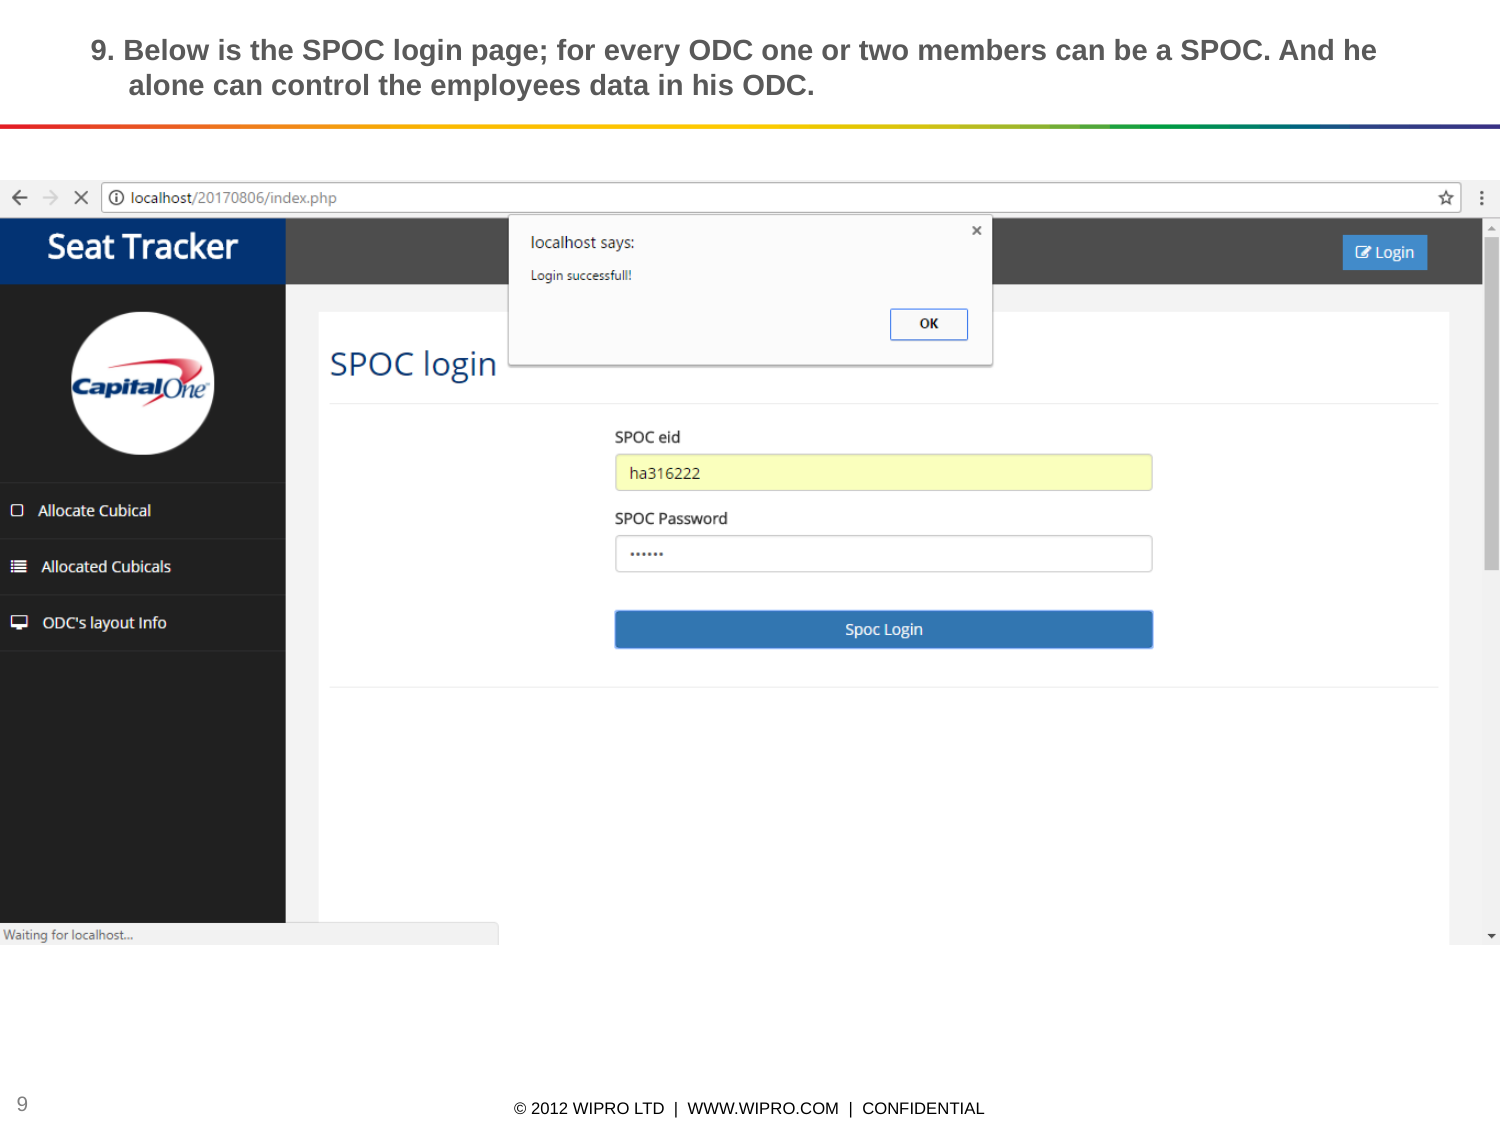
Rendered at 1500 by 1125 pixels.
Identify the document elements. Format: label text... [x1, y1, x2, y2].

list 9. Below is the SPOC login page; for every ODC one or two members can be a SPOC. And he alone can control the employees data in his ODC. [75, 23, 1426, 110]
picture [0, 179, 1500, 946]
